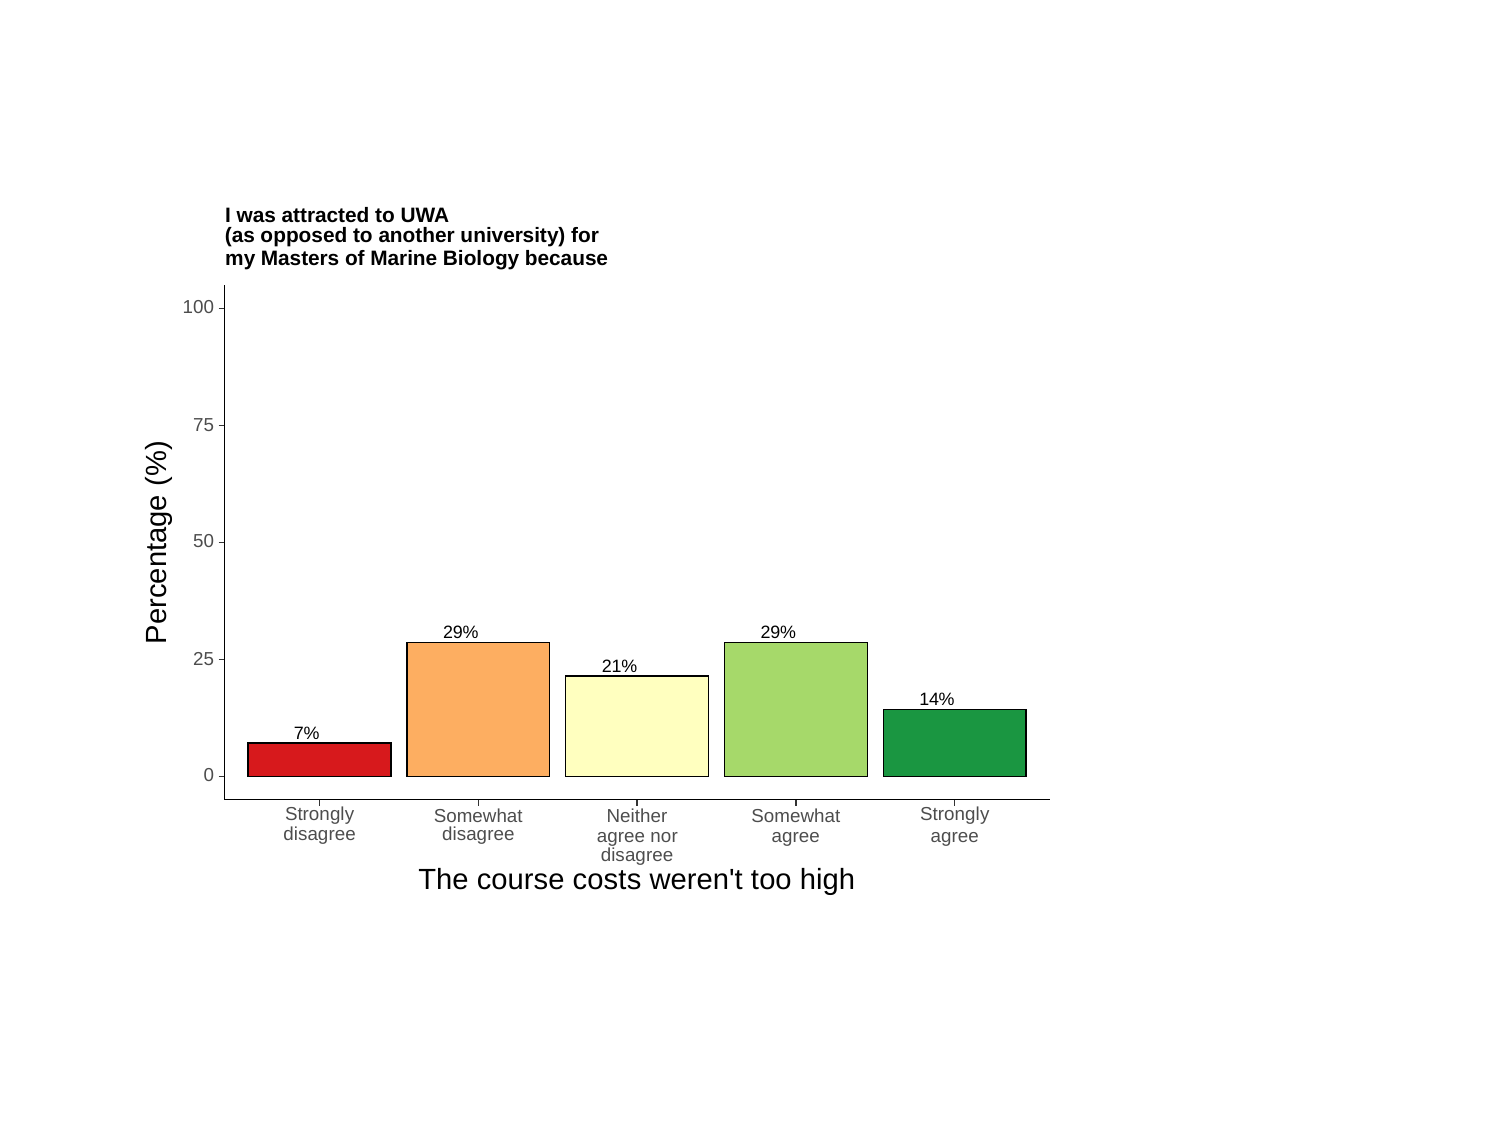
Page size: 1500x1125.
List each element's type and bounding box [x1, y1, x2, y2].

text_box [149, 149, 1051, 901]
